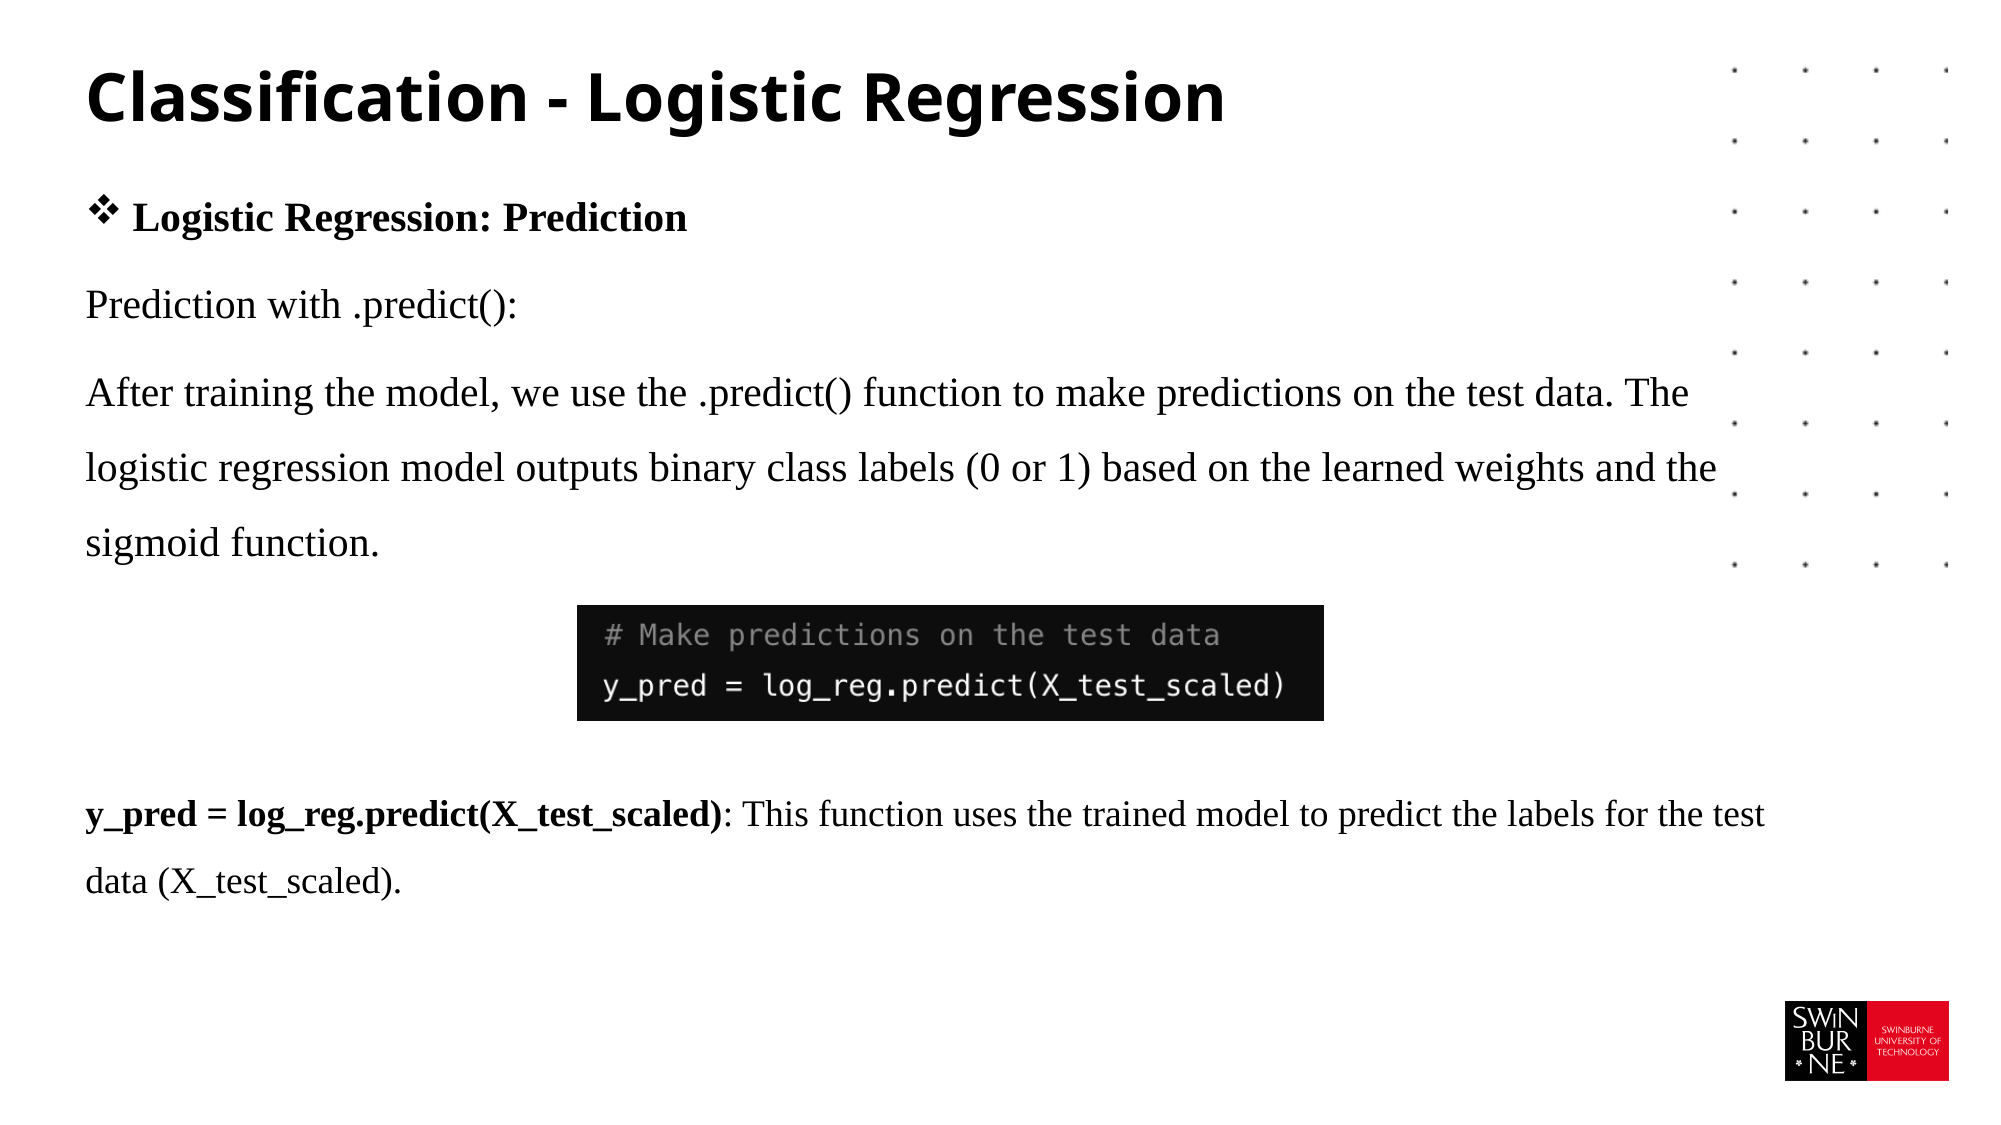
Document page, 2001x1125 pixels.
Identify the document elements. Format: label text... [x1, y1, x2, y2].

title Classification - Logistic Regression [70, 47, 1660, 156]
text_box y_pred = log_reg.predict(X_test_scaled): This function uses the trained model to predict the labels for the test data (X_test_scaled). [70, 758, 1830, 909]
picture [1785, 1001, 1949, 1081]
picture [576, 605, 1324, 721]
text_box Logistic Regression: Prediction Prediction with .predict(): After training the model, we use the .predict() function to make predictions on the test data. The logistic regression model outputs binary class labels (0 or 1) based on the learned weights and the sigmoid function. [70, 156, 1749, 572]
